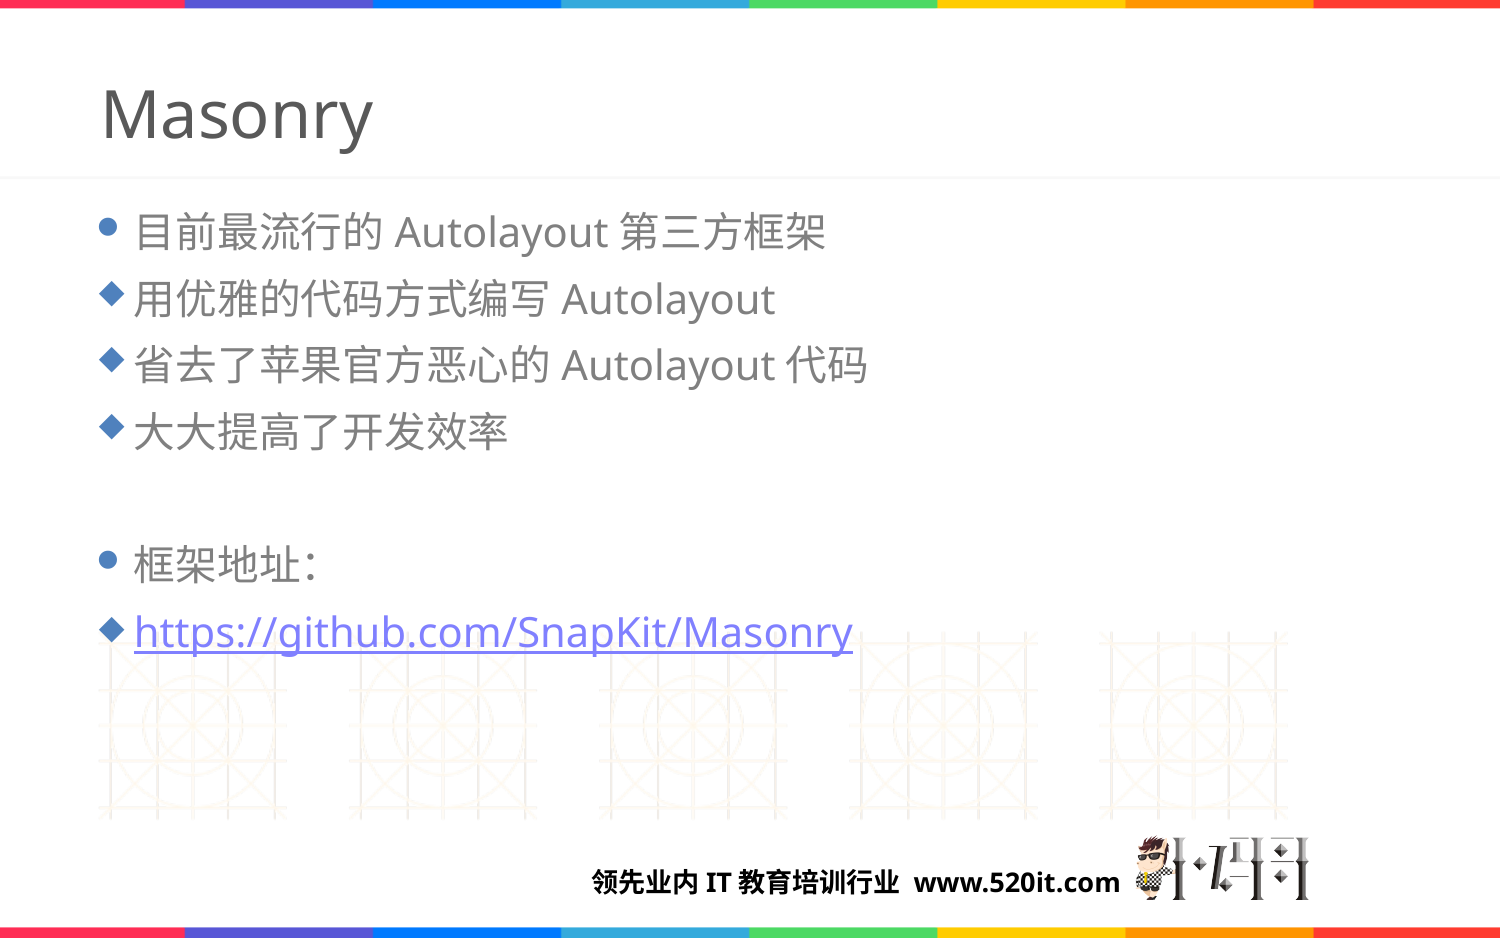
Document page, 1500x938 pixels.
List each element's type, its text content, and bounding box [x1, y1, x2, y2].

title Masonry [85, 64, 1419, 178]
list 目前最流行的Autolayout第三方框架 用优雅的代码方式编写Autolayout 省去了苹果官方恶心的Autolayout代码 大大提高了开发效率 框架地址： https://github.com/SnapKit/Masonry [81, 198, 1416, 838]
picture [0, 0, 1500, 176]
picture [0, 180, 1500, 938]
